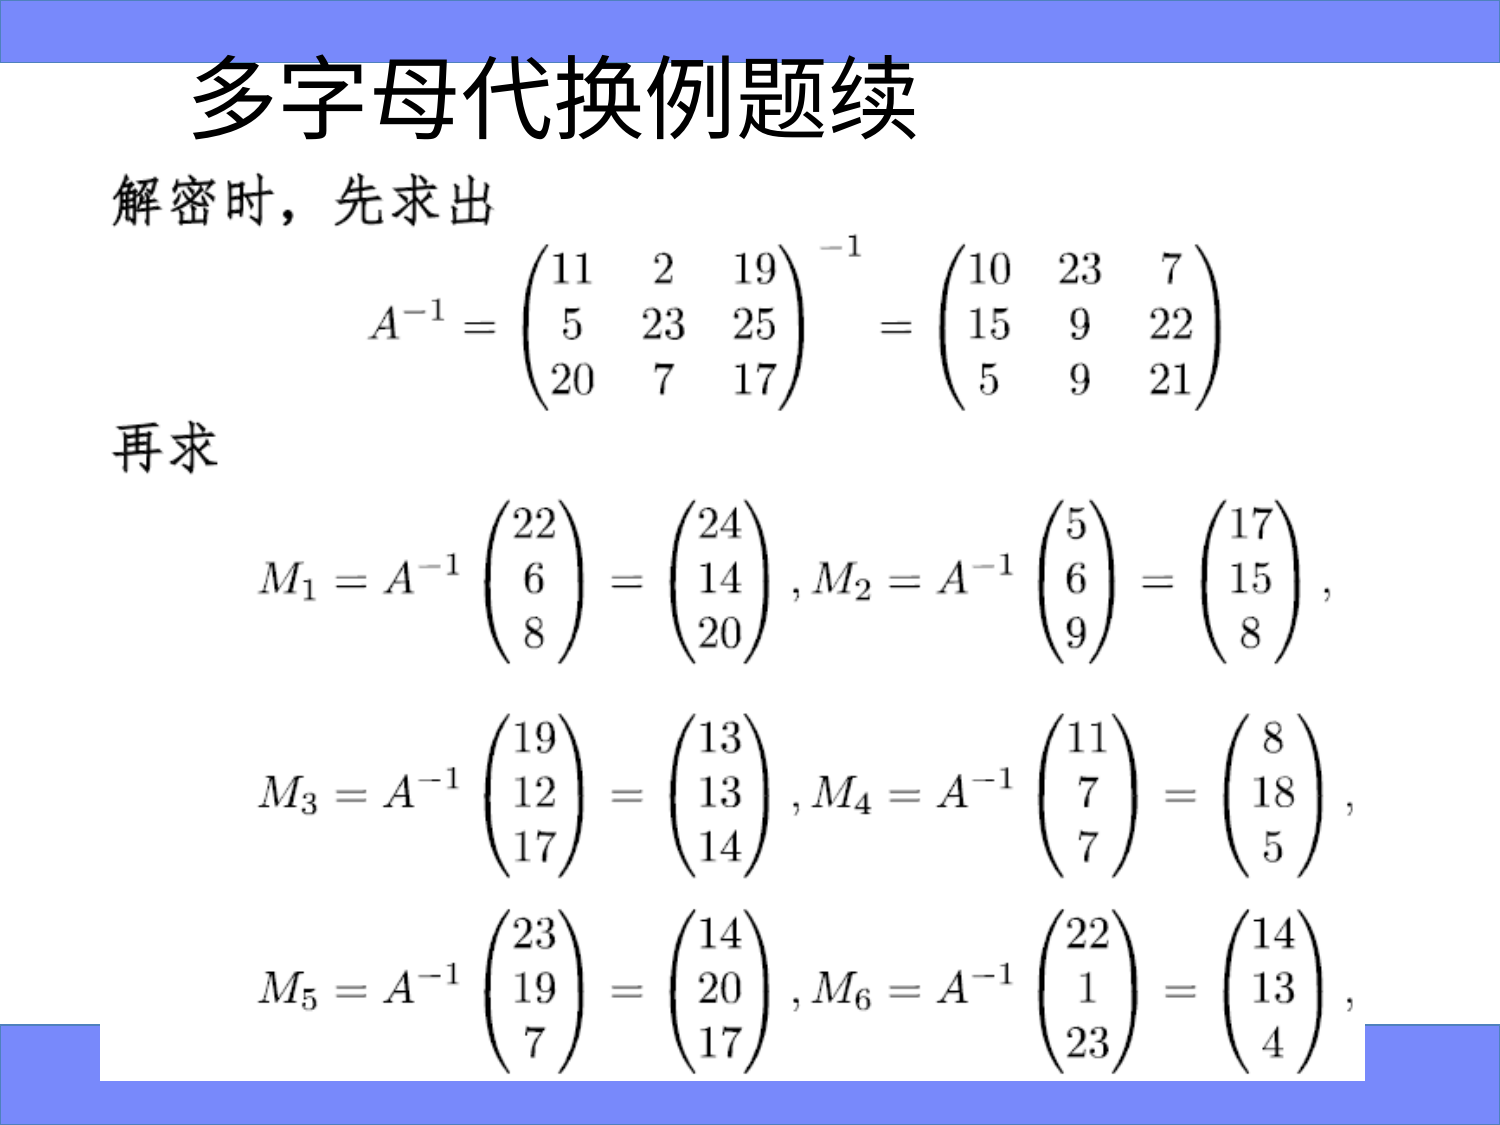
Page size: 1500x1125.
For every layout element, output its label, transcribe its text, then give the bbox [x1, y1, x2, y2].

title 多字母代换例题续 [171, 30, 1425, 161]
picture [100, 160, 1365, 1081]
slide_number 31 [1074, 1042, 1425, 1103]
